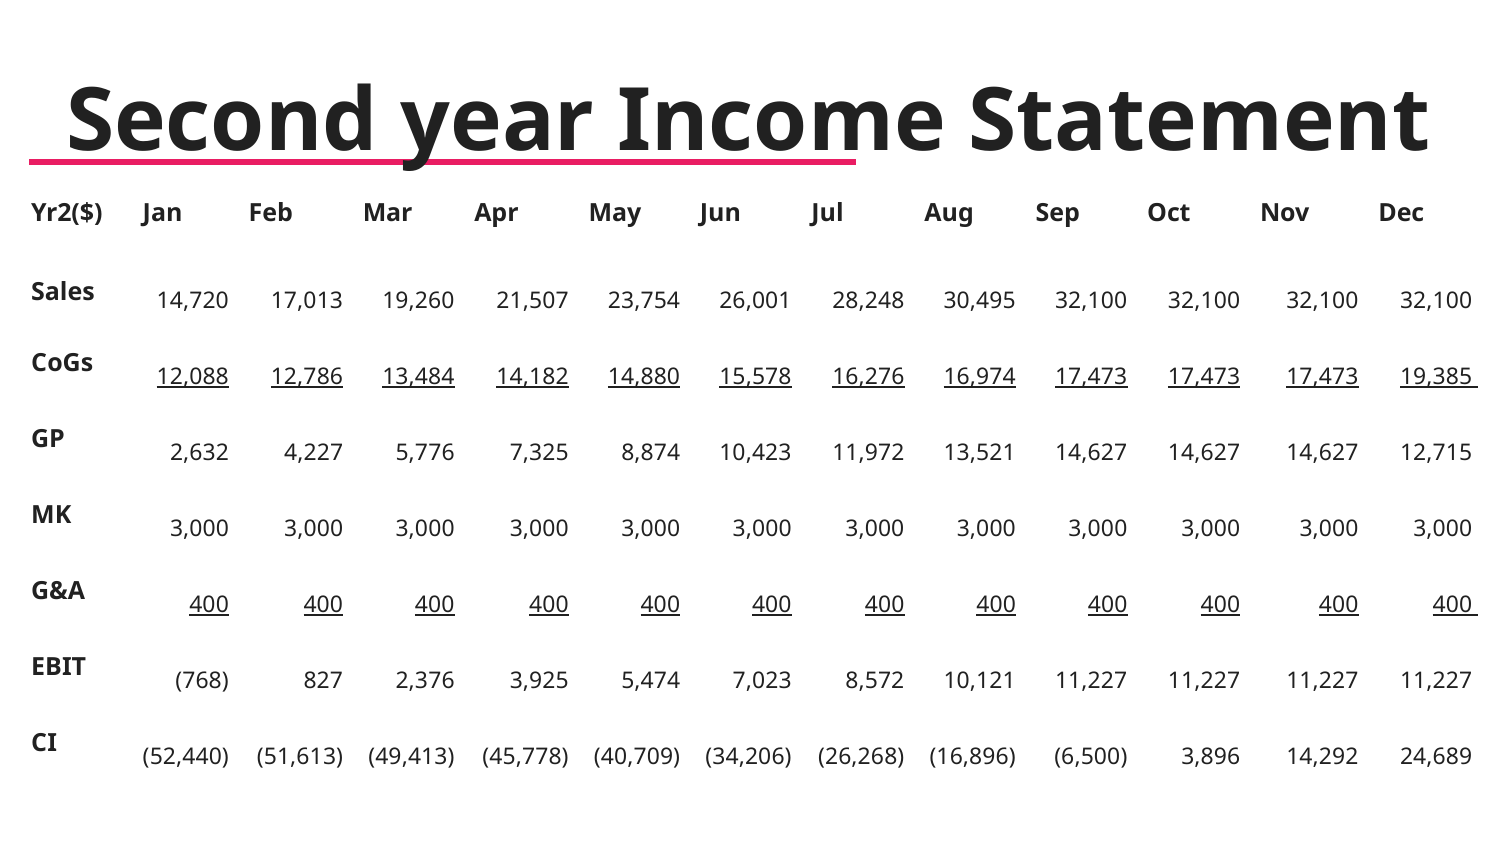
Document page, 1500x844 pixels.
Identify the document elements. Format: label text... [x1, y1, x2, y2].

table_cell 32,100 [1021, 258, 1132, 330]
table_cell 400 [1245, 558, 1363, 634]
table_cell 3,000 [1132, 482, 1245, 558]
table_header Jun [685, 179, 796, 258]
table_header Apr [459, 179, 574, 258]
table_cell 3,000 [234, 482, 348, 558]
table_cell 17,473 [1021, 330, 1132, 406]
table_cell CoGs [16, 330, 128, 406]
table_header Jul [796, 179, 909, 258]
table_cell 14,627 [1021, 406, 1132, 482]
table_cell 10,121 [909, 634, 1021, 710]
table_cell 5,474 [574, 634, 685, 710]
table_cell 14,627 [1245, 406, 1363, 482]
table_cell 32,100 [1132, 258, 1245, 330]
table_cell (45,778) [459, 710, 574, 786]
table_cell 3,925 [459, 634, 574, 710]
table_cell (52,440) [128, 710, 234, 786]
table_cell 30,495 [909, 258, 1021, 330]
table_cell 14,880 [574, 330, 685, 406]
table_cell (768) [128, 634, 234, 710]
table_cell (49,413) [348, 710, 459, 786]
table_header Nov [1245, 179, 1363, 258]
table_cell 400 [348, 558, 459, 634]
table_header Jan [128, 179, 234, 258]
table_cell 14,292 [1245, 710, 1363, 786]
table_cell (34,206) [685, 710, 796, 786]
table_cell 11,227 [1363, 634, 1483, 710]
table_cell 400 [1363, 558, 1483, 634]
table_cell GP [16, 406, 128, 482]
table_cell 7,325 [459, 406, 574, 482]
table_cell 13,484 [348, 330, 459, 406]
table_cell 400 [574, 558, 685, 634]
table_cell 12,715 [1363, 406, 1483, 482]
table_cell 827 [234, 634, 348, 710]
table_cell 400 [1021, 558, 1132, 634]
table_header Aug [909, 179, 1021, 258]
table_cell 3,000 [1245, 482, 1363, 558]
table_cell 14,720 [128, 258, 234, 330]
table_cell 3,000 [574, 482, 685, 558]
table_cell 400 [128, 558, 234, 634]
table_header Feb [234, 179, 348, 258]
table_cell 3,000 [348, 482, 459, 558]
table_cell 2,376 [348, 634, 459, 710]
table_cell 11,972 [796, 406, 909, 482]
table_header Mar [348, 179, 459, 258]
table_cell 3,000 [1363, 482, 1483, 558]
table_cell 11,227 [1132, 634, 1245, 710]
table_cell 14,182 [459, 330, 574, 406]
table_cell 3,896 [1132, 710, 1245, 786]
table_cell 32,100 [1245, 258, 1363, 330]
table_cell 400 [459, 558, 574, 634]
table_cell (51,613) [234, 710, 348, 786]
table_cell (40,709) [574, 710, 685, 786]
table_cell (26,268) [796, 710, 909, 786]
table_cell 400 [1132, 558, 1245, 634]
table_cell 12,088 [128, 330, 234, 406]
table_cell 17,013 [234, 258, 348, 330]
table_cell 23,754 [574, 258, 685, 330]
table_cell 13,521 [909, 406, 1021, 482]
title Second year Income Statement [51, 48, 1449, 179]
table_cell 17,473 [1245, 330, 1363, 406]
table_cell 19,385 [1363, 330, 1483, 406]
table_cell 14,627 [1132, 406, 1245, 482]
table_cell 3,000 [909, 482, 1021, 558]
table_cell (6,500) [1021, 710, 1132, 786]
table_cell 10,423 [685, 406, 796, 482]
table_cell 17,473 [1132, 330, 1245, 406]
table_cell MK [16, 482, 128, 558]
table_cell 24,689 [1363, 710, 1483, 786]
table_cell Sales [16, 258, 128, 330]
table_header Oct [1132, 179, 1245, 258]
table_cell 16,276 [796, 330, 909, 406]
table_header Sep [1021, 179, 1132, 258]
table_cell G&A [16, 558, 128, 634]
table_cell 7,023 [685, 634, 796, 710]
table_cell 3,000 [459, 482, 574, 558]
table_cell 19,260 [348, 258, 459, 330]
table_cell 26,001 [685, 258, 796, 330]
table_cell 400 [909, 558, 1021, 634]
table_header May [574, 179, 685, 258]
table_cell 5,776 [348, 406, 459, 482]
table_cell 3,000 [1021, 482, 1132, 558]
table_cell 400 [796, 558, 909, 634]
table_cell 3,000 [796, 482, 909, 558]
table_cell 28,248 [796, 258, 909, 330]
table_cell EBIT [16, 634, 128, 710]
table_cell 11,227 [1021, 634, 1132, 710]
table_cell 2,632 [128, 406, 234, 482]
table_header Yr2($) [16, 179, 128, 258]
table_cell CI [16, 710, 128, 786]
table_cell 400 [234, 558, 348, 634]
table_cell 3,000 [128, 482, 234, 558]
table_cell 15,578 [685, 330, 796, 406]
table_cell 4,227 [234, 406, 348, 482]
table_cell 400 [685, 558, 796, 634]
table_cell 16,974 [909, 330, 1021, 406]
table_cell 11,227 [1245, 634, 1363, 710]
table_cell 3,000 [685, 482, 796, 558]
table_cell 32,100 [1363, 258, 1483, 330]
table_cell 21,507 [459, 258, 574, 330]
table_cell 12,786 [234, 330, 348, 406]
table_cell 8,572 [796, 634, 909, 710]
table_header Dec [1363, 179, 1483, 258]
table_cell 8,874 [574, 406, 685, 482]
table_cell (16,896) [909, 710, 1021, 786]
